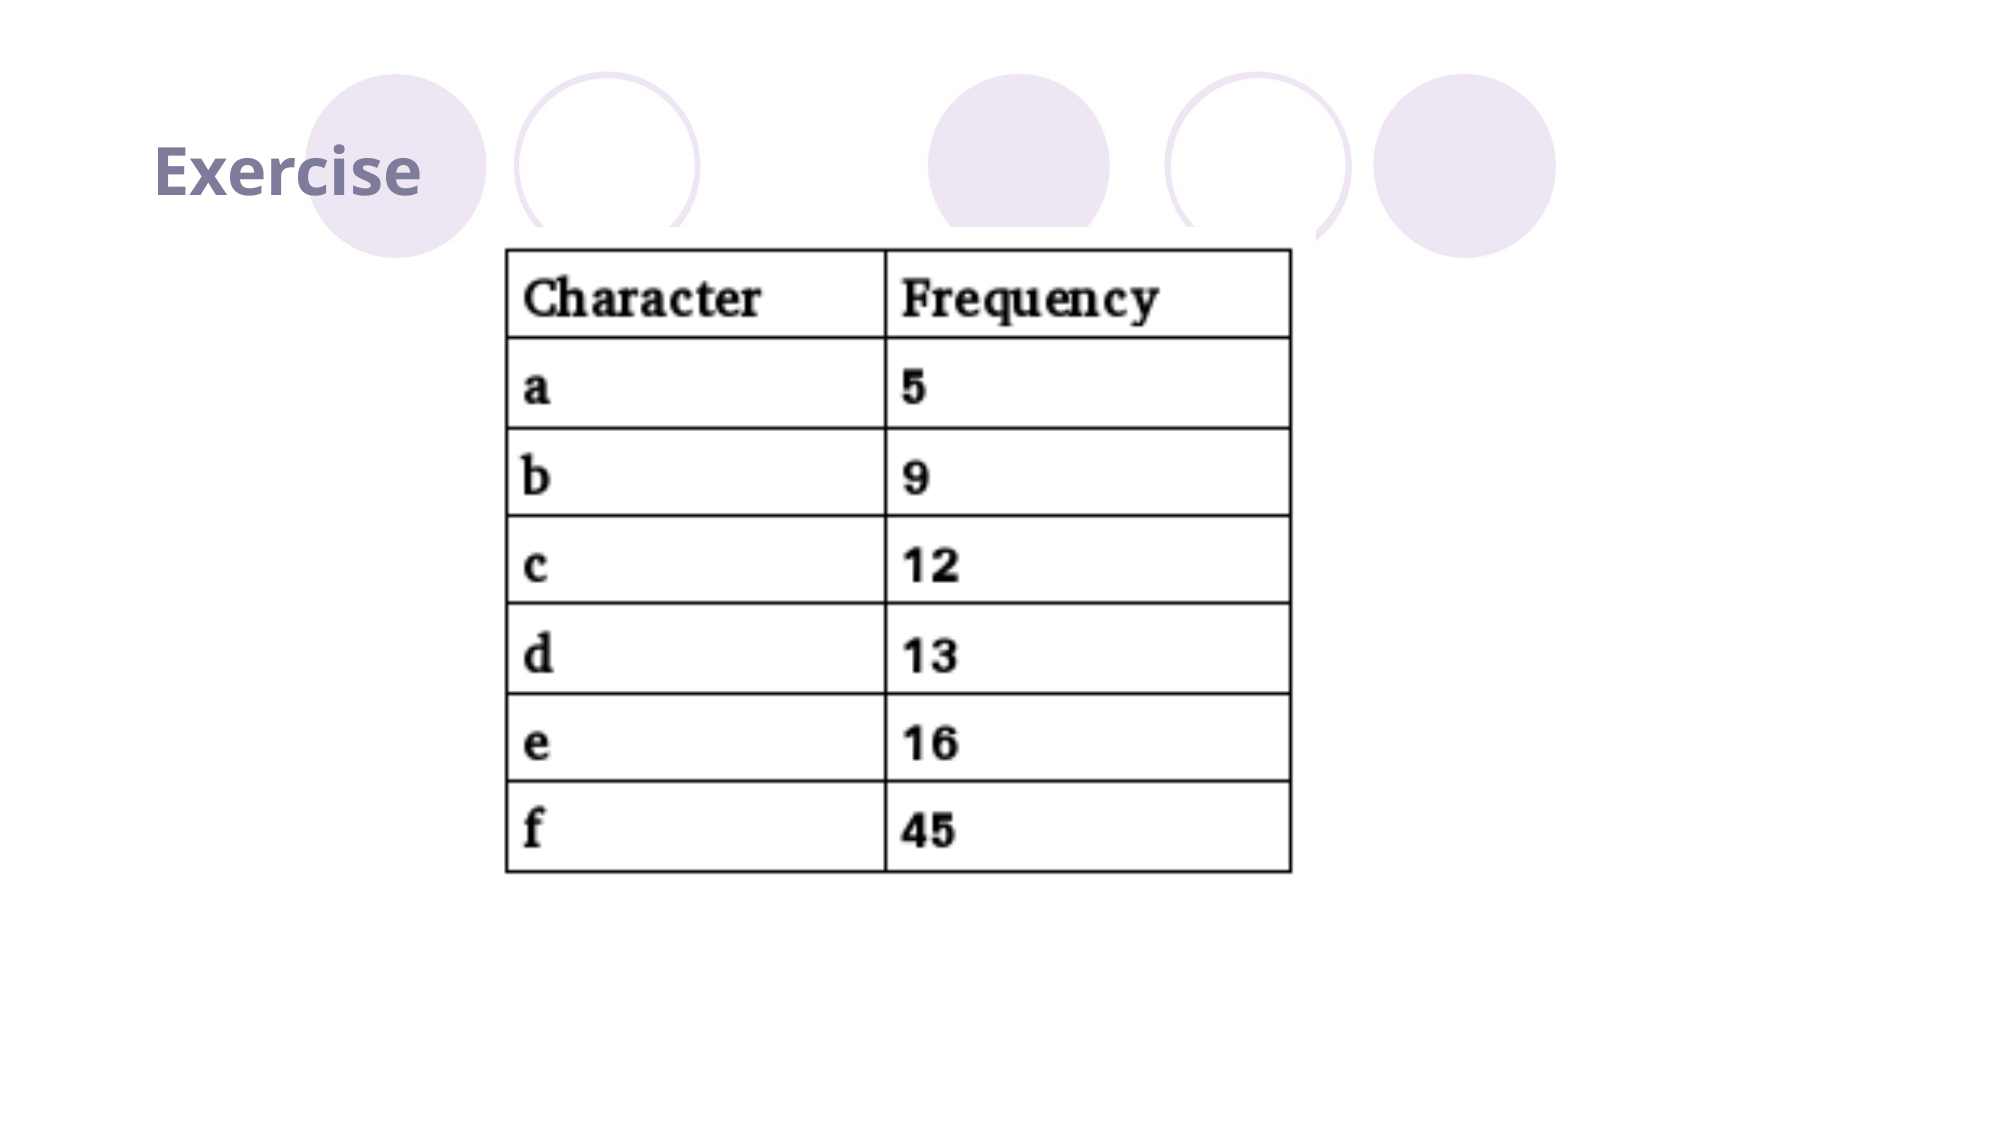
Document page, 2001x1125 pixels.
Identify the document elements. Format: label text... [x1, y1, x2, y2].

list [489, 227, 1316, 911]
title Exercise [137, 59, 1863, 278]
